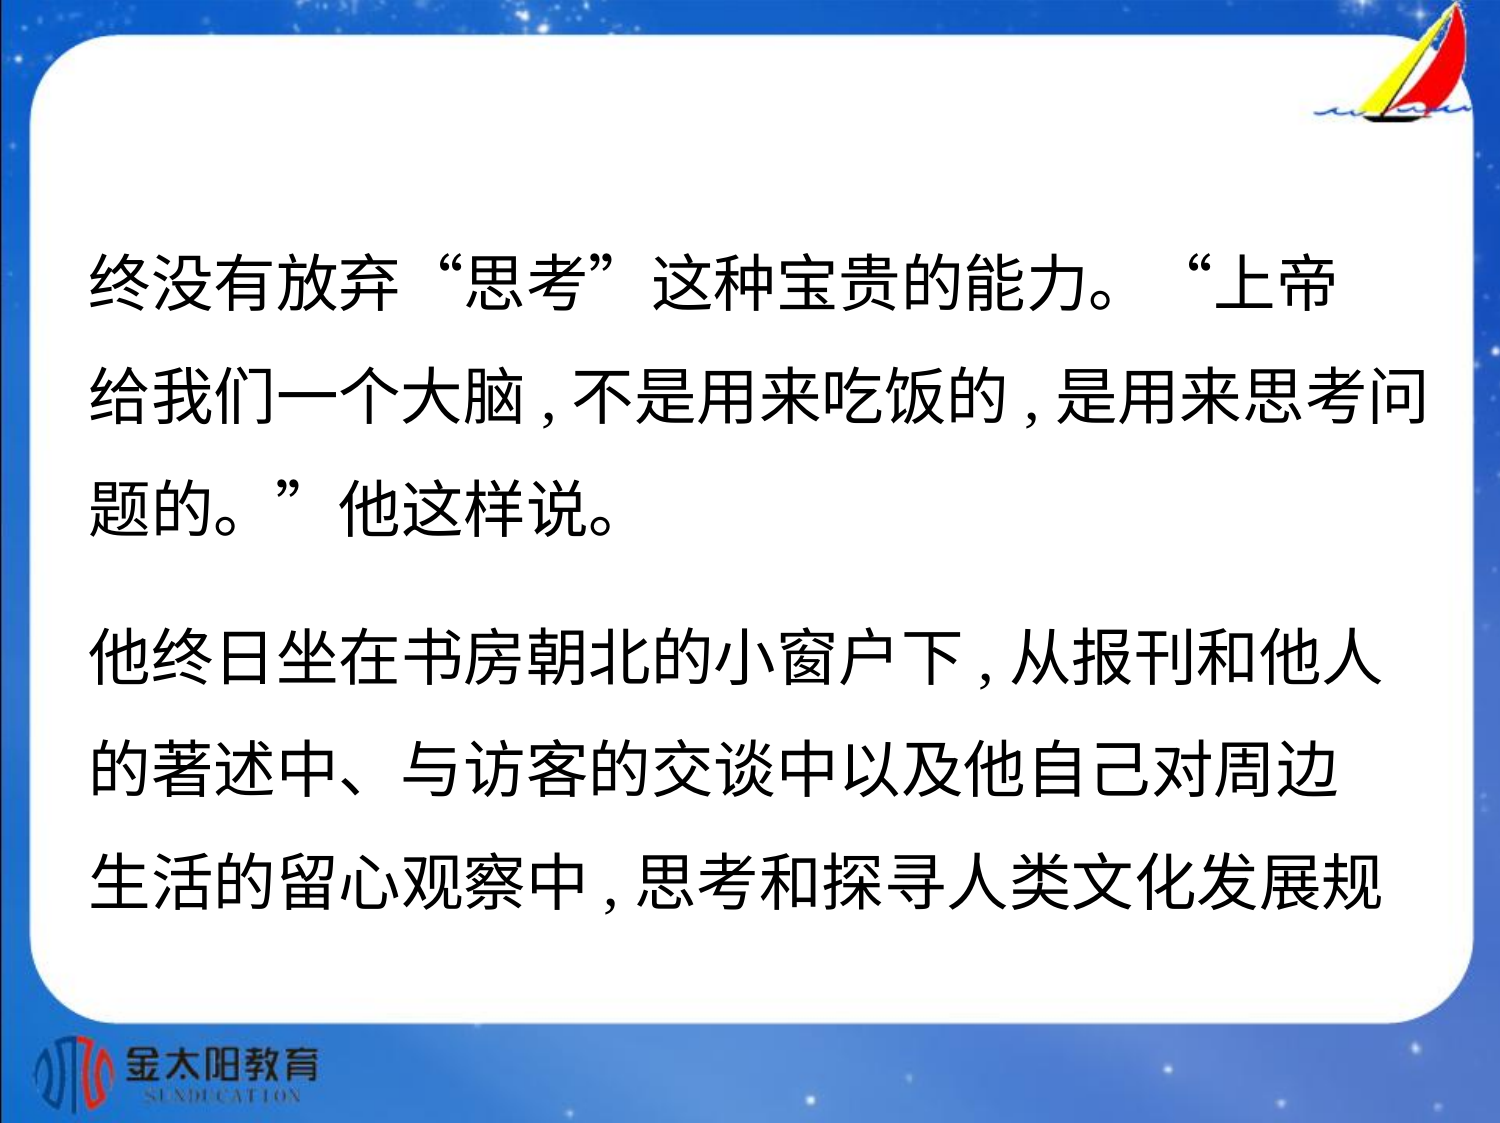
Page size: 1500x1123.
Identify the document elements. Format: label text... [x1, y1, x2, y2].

picture [0, 0, 1500, 1123]
text_box 他终日坐在书房朝北的小窗户下,从报刊和他人 的著述中、与访客的交谈中以及他自己对周边 生活的留心观察中,思考和探寻人类文化发展规 [88, 579, 1453, 918]
text_box 终没有放弃“思考”这种宝贵的能力。“上帝 给我们一个大脑,不是用来吃饭的,是用来思考问 题的。”他这样说。 [88, 206, 1453, 545]
